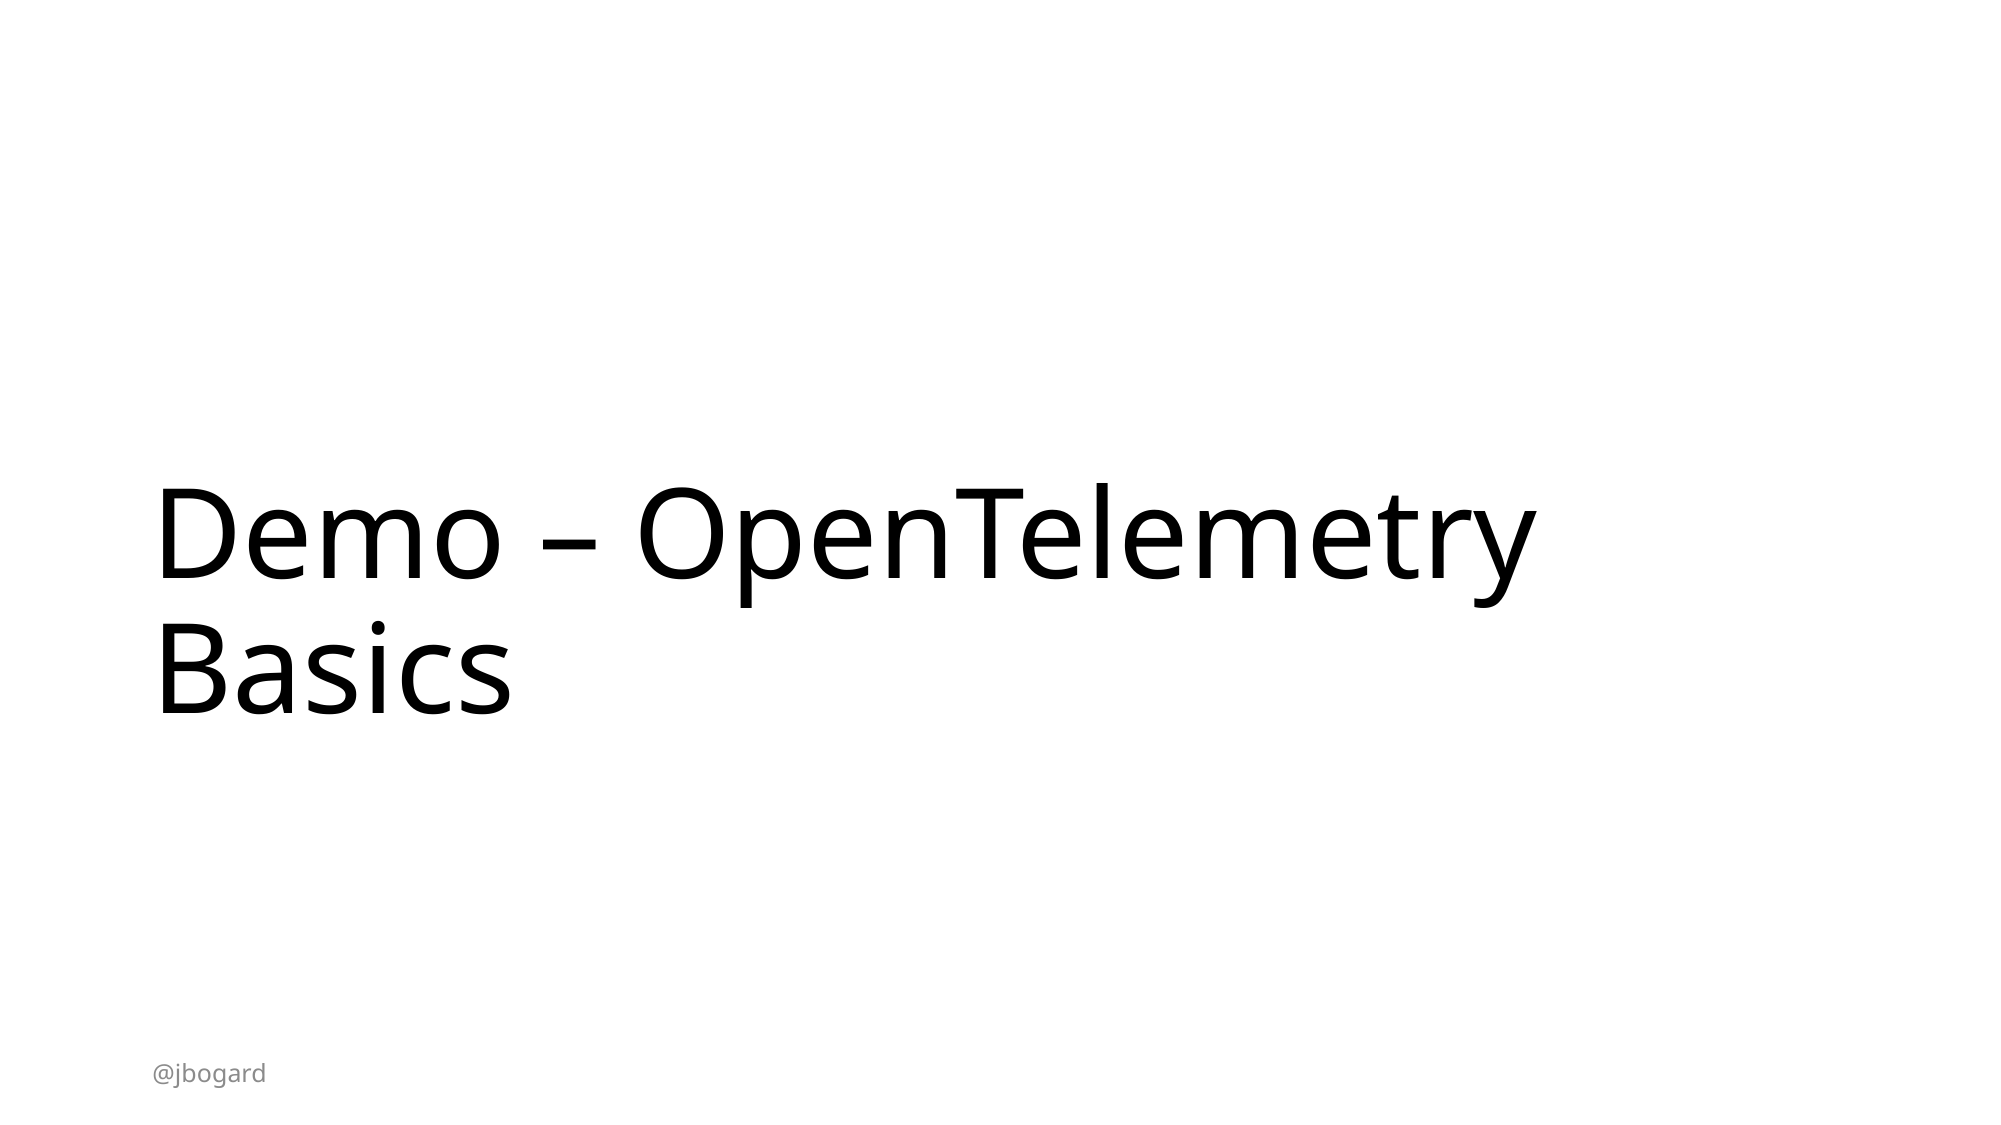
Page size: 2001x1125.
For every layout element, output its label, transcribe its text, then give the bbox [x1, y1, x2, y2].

slide_number @jbogard [137, 1042, 588, 1103]
title Demo – OpenTelemetry Basics [136, 280, 1862, 749]
